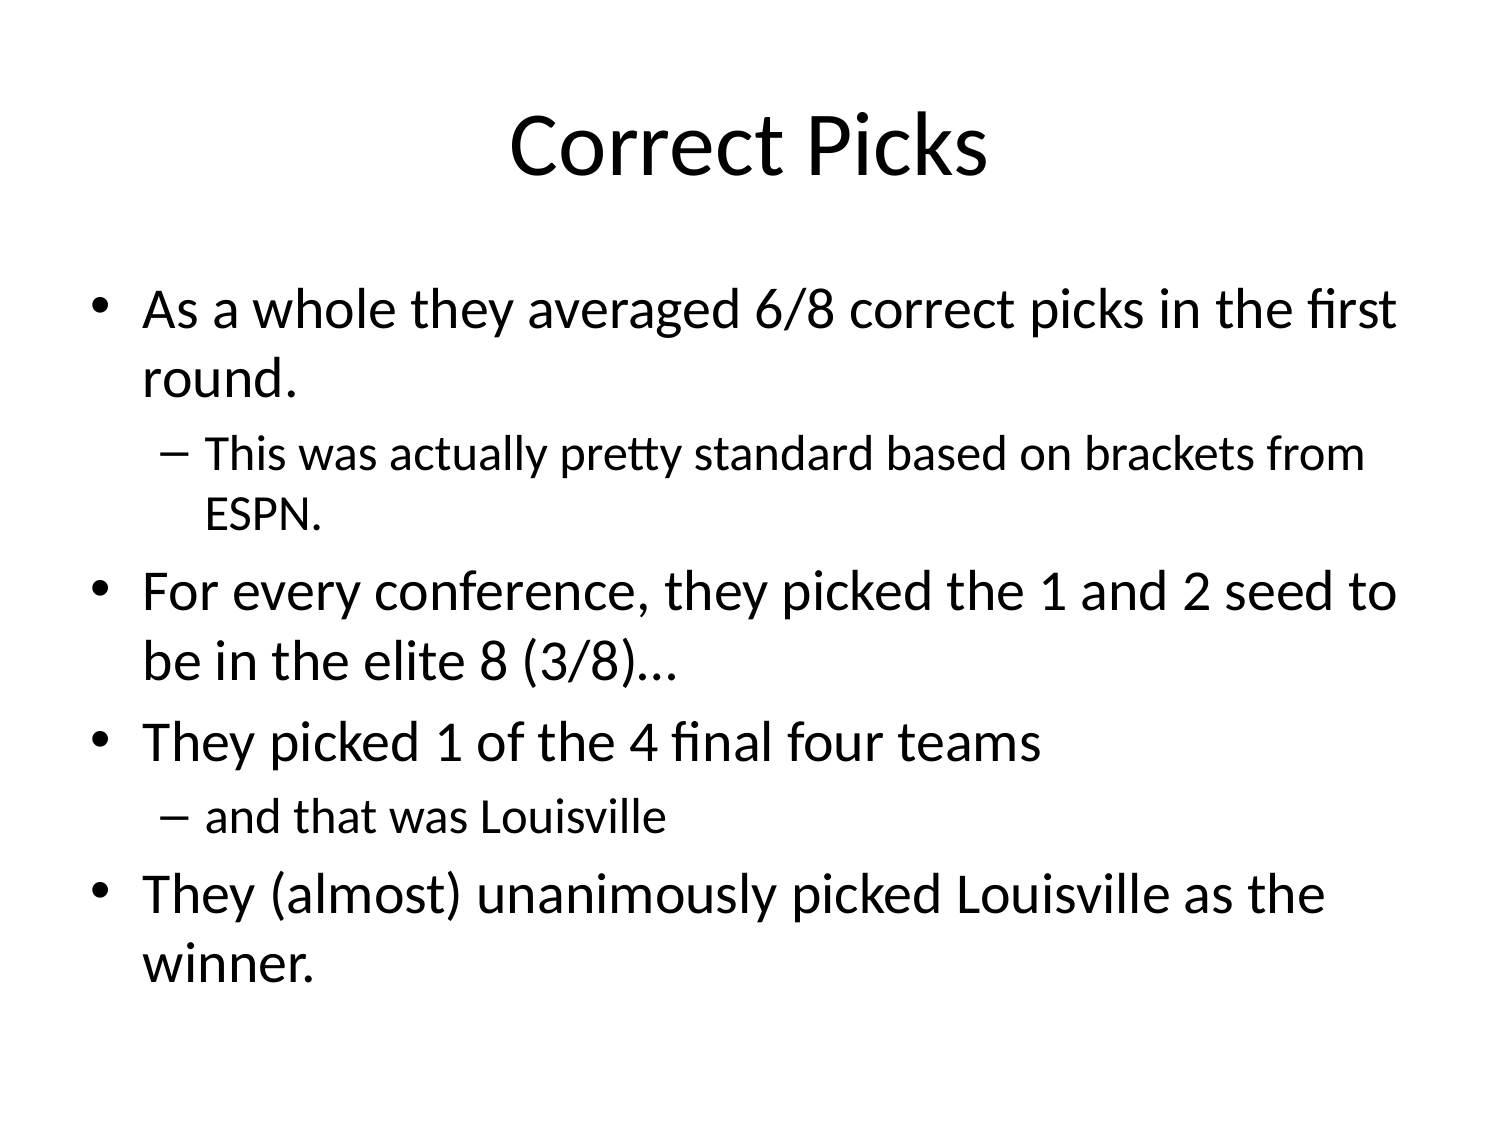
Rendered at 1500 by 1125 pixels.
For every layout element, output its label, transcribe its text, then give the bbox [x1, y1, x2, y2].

list As a whole they averaged 6/8 correct picks in the first round. This was actually pretty standard based on brackets from ESPN. For every conference, they picked the 1 and 2 seed to be in the elite 8 (3/8)… They picked 1 of the 4 final four teams and that was Louisville They (almost) unanimously picked Louisville as the winner. [75, 262, 1425, 1005]
title Correct Picks [75, 45, 1425, 233]
